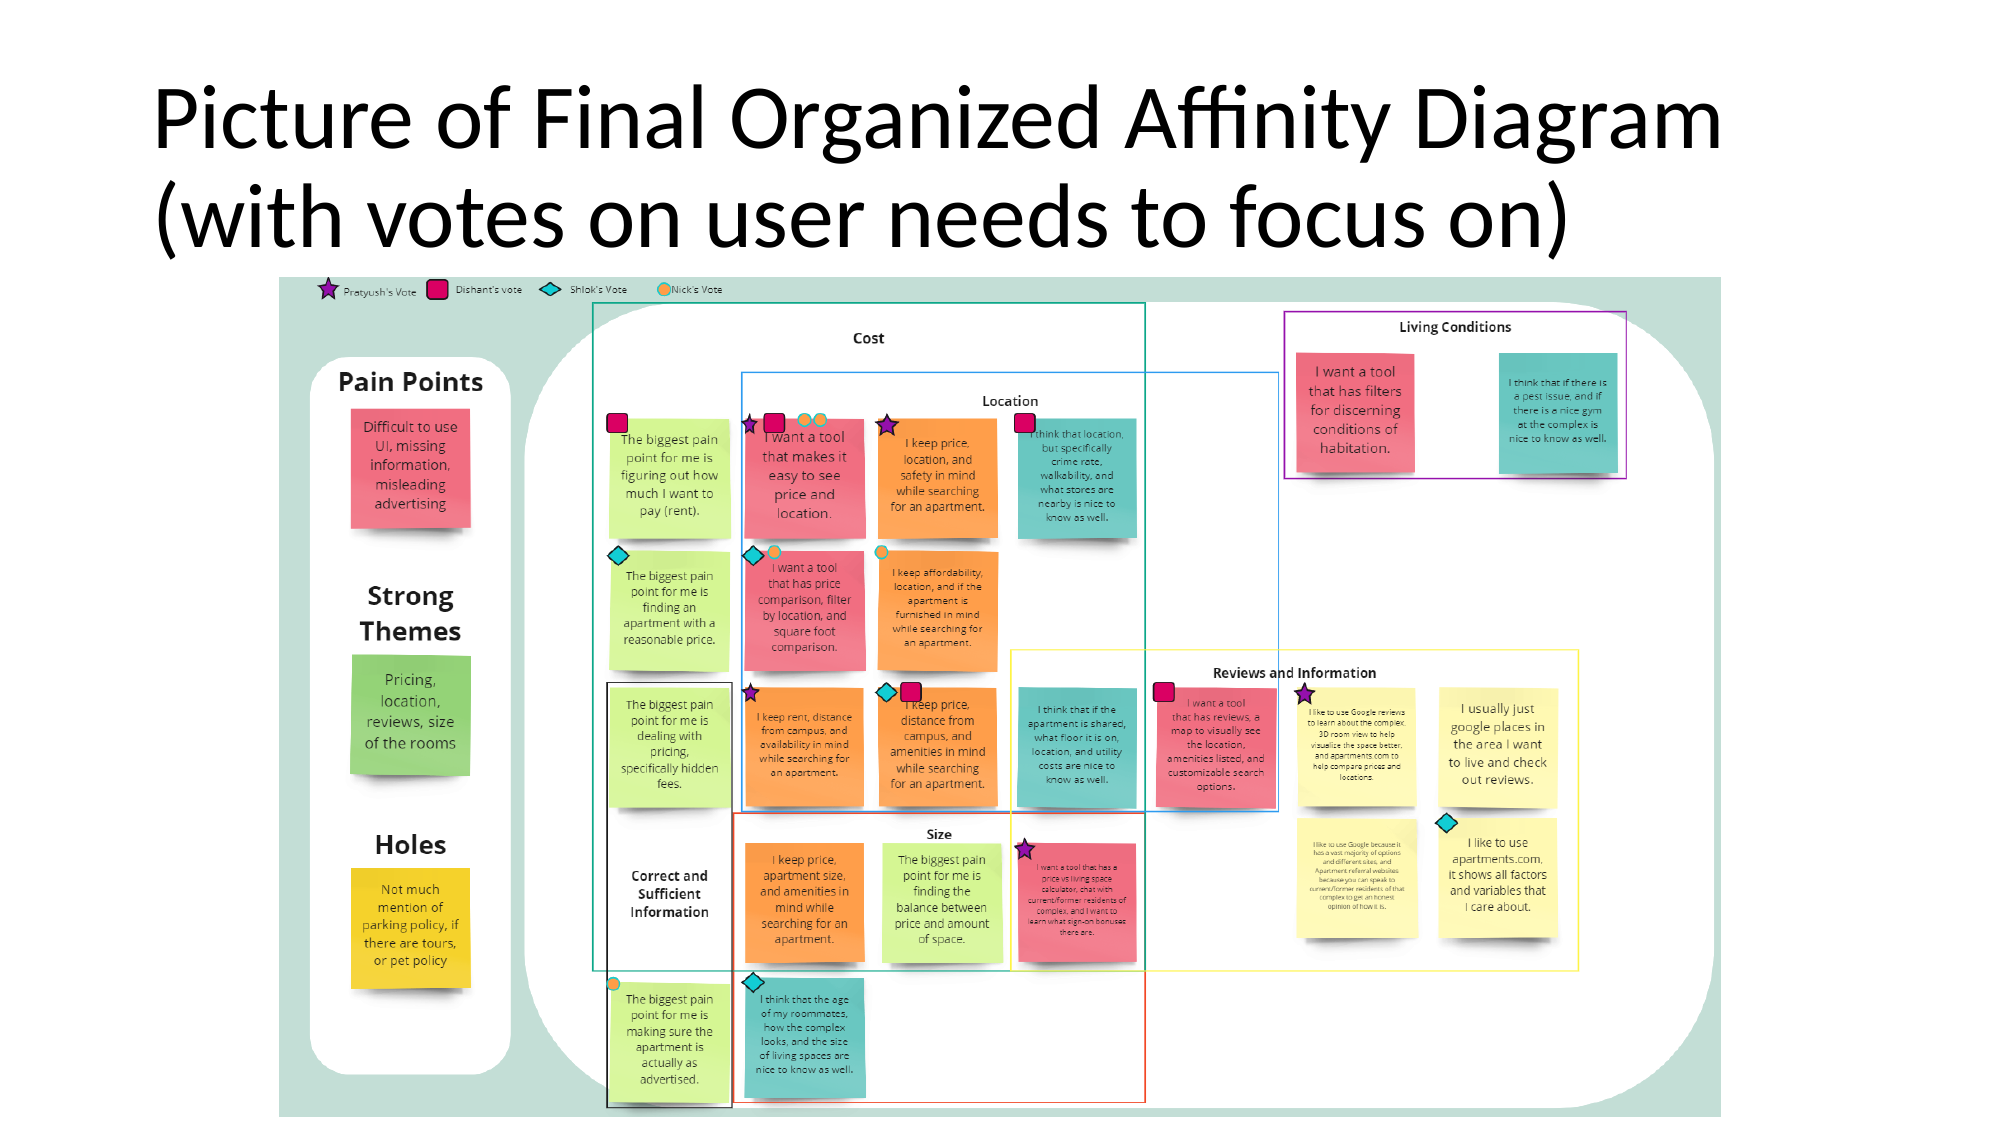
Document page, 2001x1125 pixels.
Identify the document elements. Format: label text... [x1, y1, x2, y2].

title Picture of Final Organized Affinity Diagram (with votes on user needs to focus on) [137, 59, 1863, 278]
picture [278, 276, 1722, 1118]
